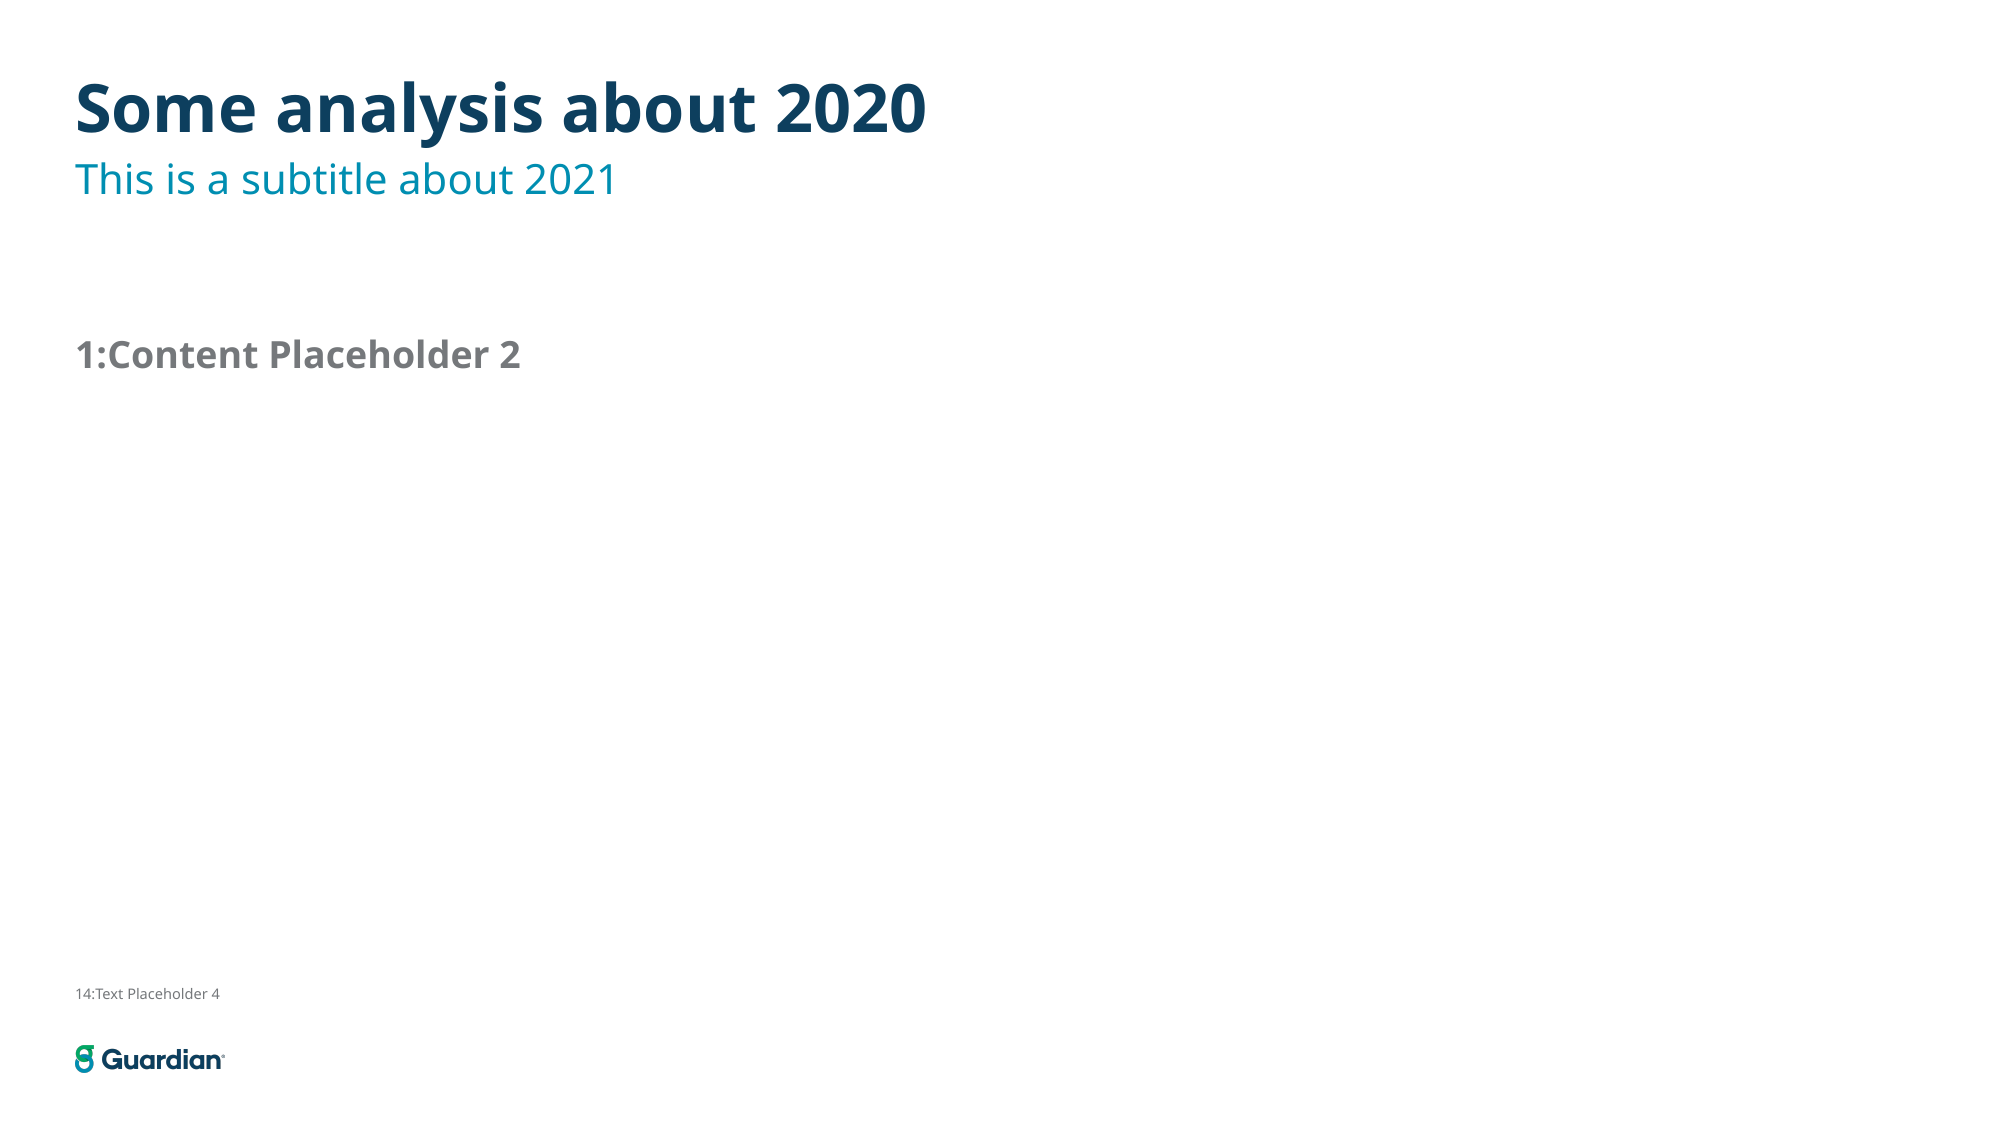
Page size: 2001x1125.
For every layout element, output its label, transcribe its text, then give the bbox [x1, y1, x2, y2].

picture [75, 1045, 225, 1073]
list This is a subtitle about 2021 [75, 152, 1925, 257]
list 14:Text Placeholder 4 [75, 975, 1925, 1003]
title Some analysis about 2020 [75, 75, 1925, 152]
list 1:Content Placeholder 2 [75, 331, 1925, 975]
